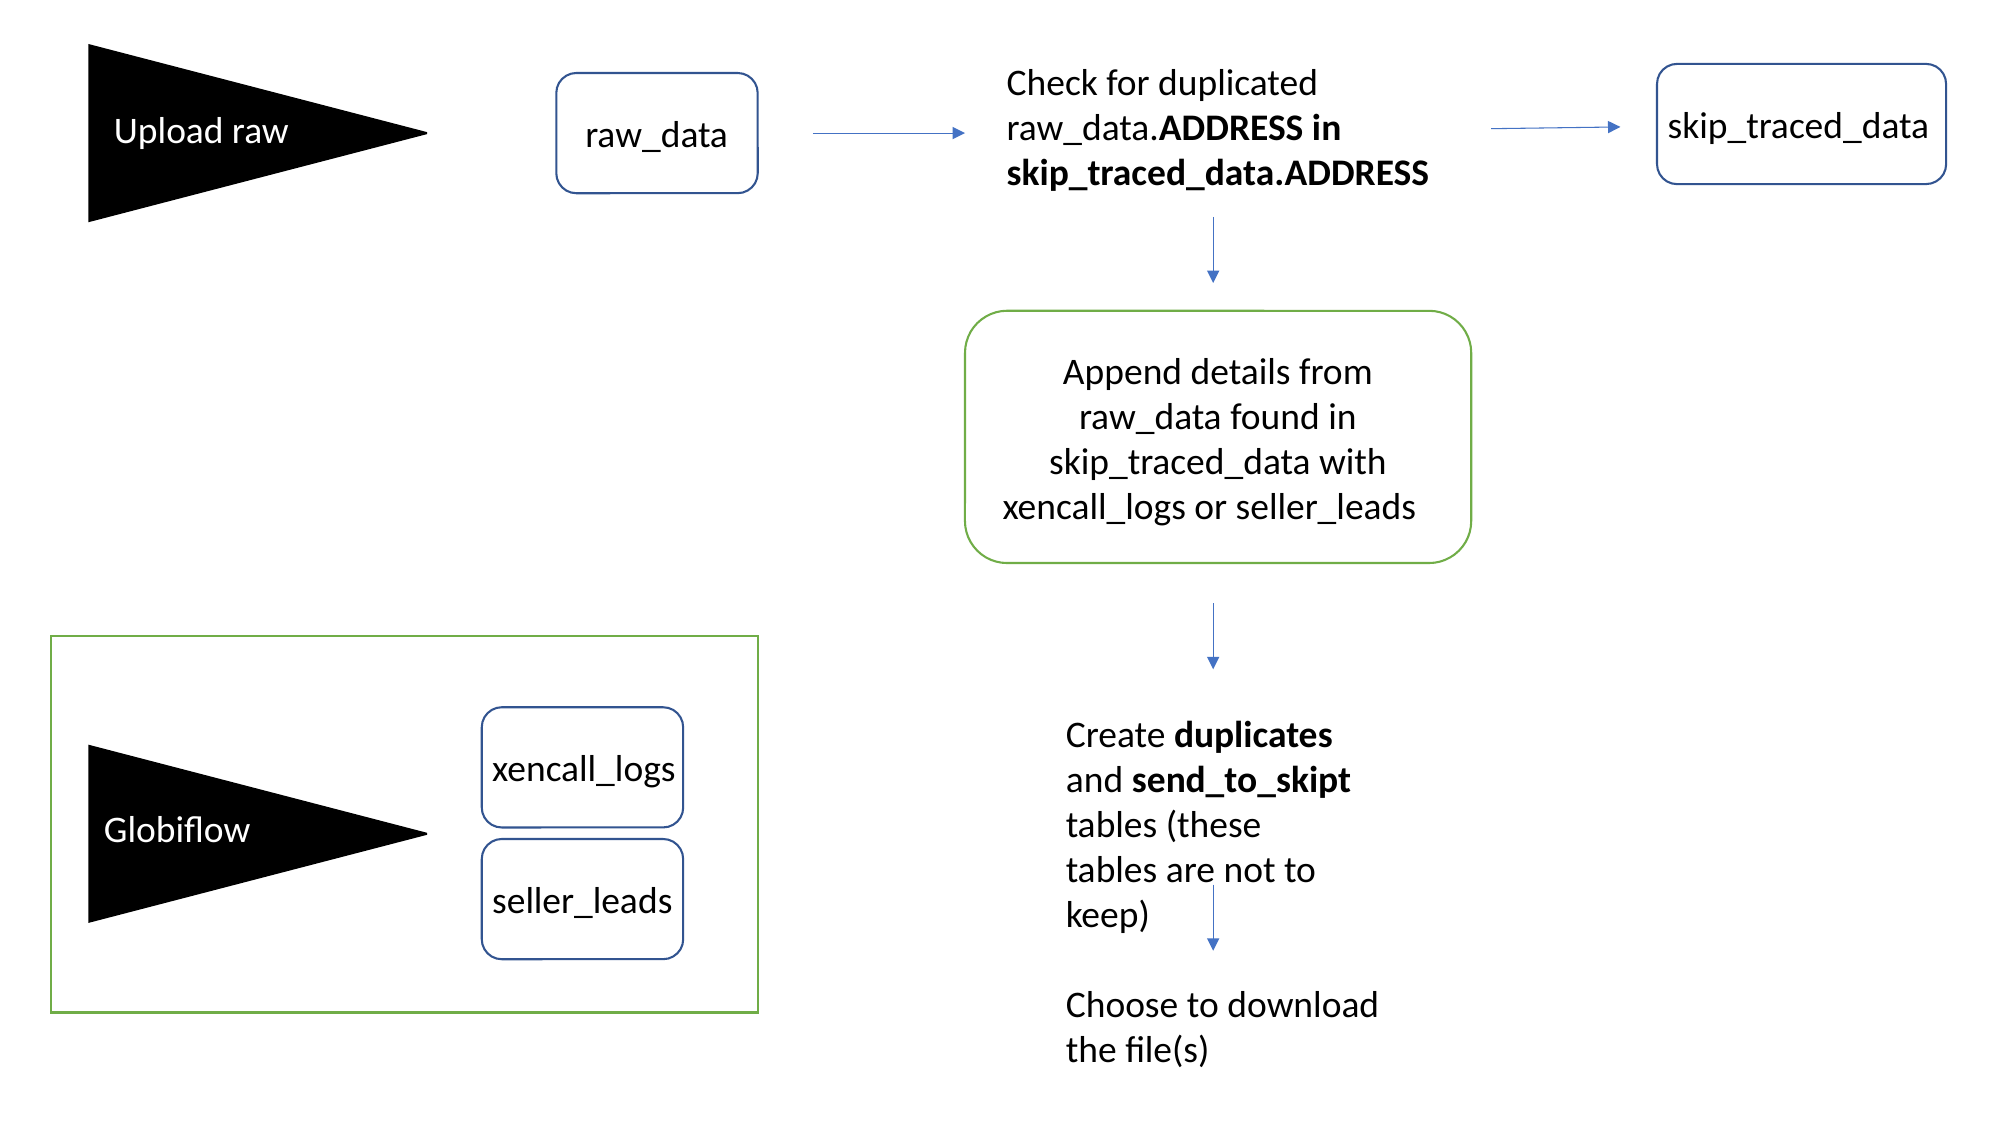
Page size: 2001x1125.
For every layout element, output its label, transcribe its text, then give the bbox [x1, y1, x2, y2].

text_box Choose to download the file(s) [1051, 972, 1426, 1078]
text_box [50, 636, 758, 1013]
text_box Create duplicates and send_to_skipt tables (these tables are not to keep) [1051, 702, 1376, 942]
text_box Append details from raw_data found in skip_traced_data with xencall_logs or seller_leads [963, 309, 1473, 565]
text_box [89, 45, 1947, 221]
